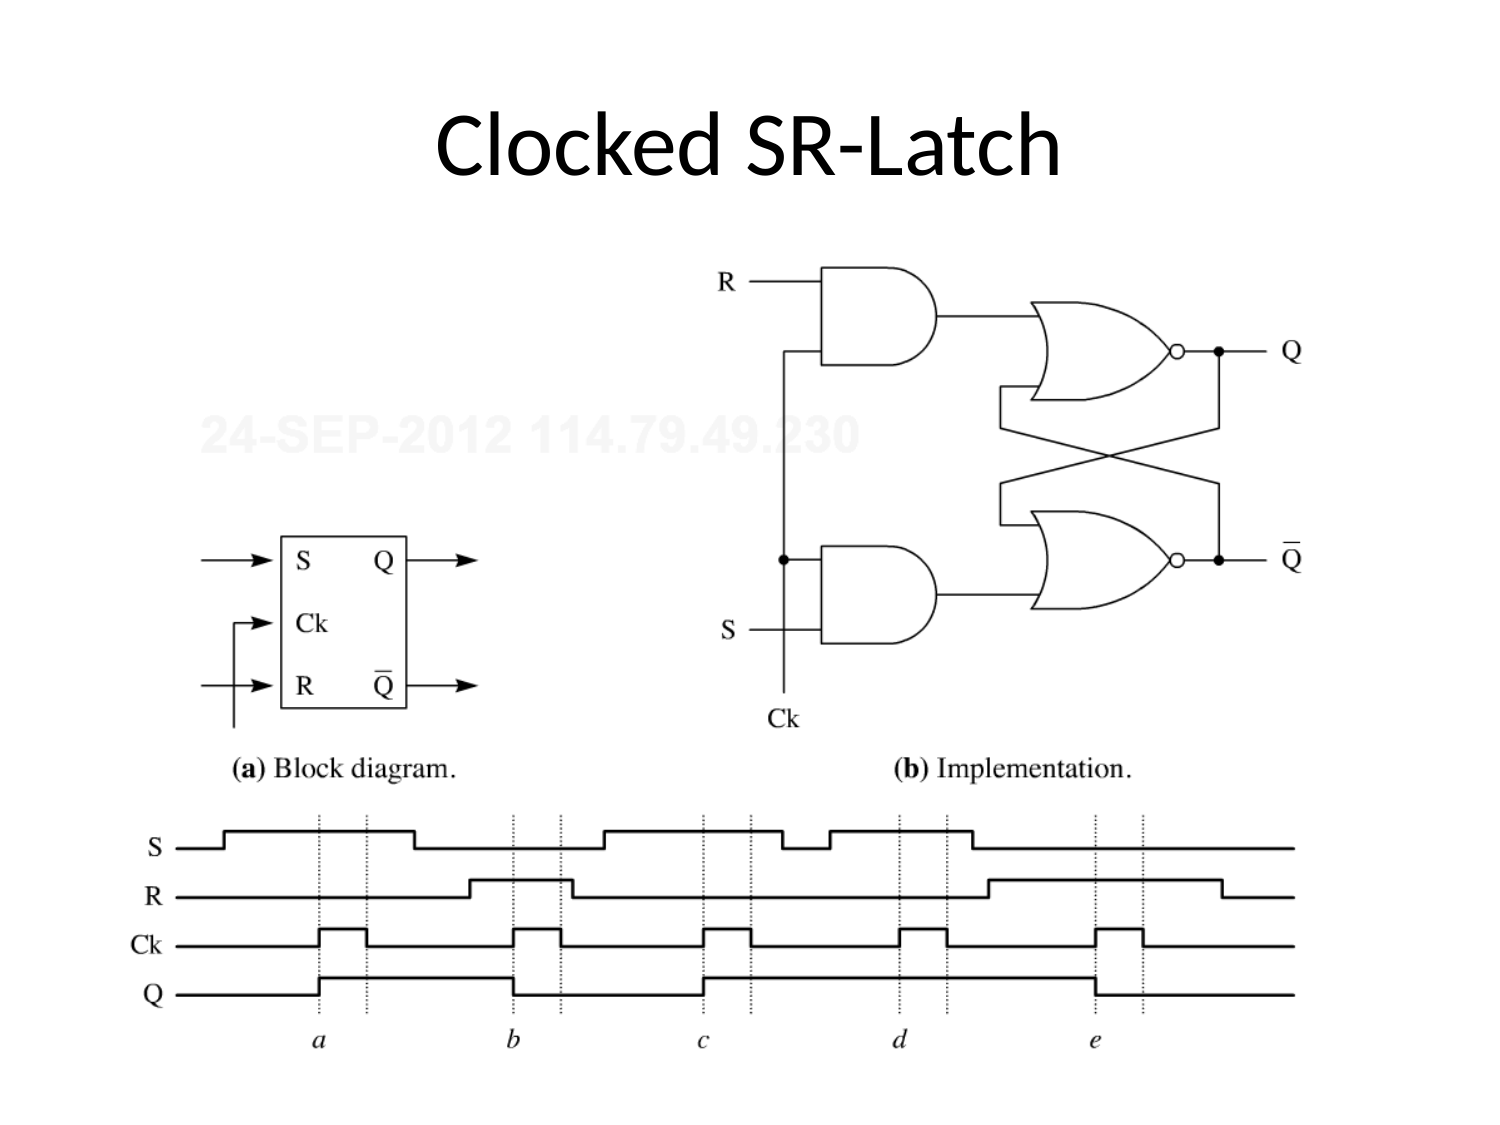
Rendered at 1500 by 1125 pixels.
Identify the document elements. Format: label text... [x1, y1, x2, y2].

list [194, 255, 1319, 790]
picture [111, 786, 1314, 1076]
title Clocked SR-Latch [75, 45, 1425, 233]
